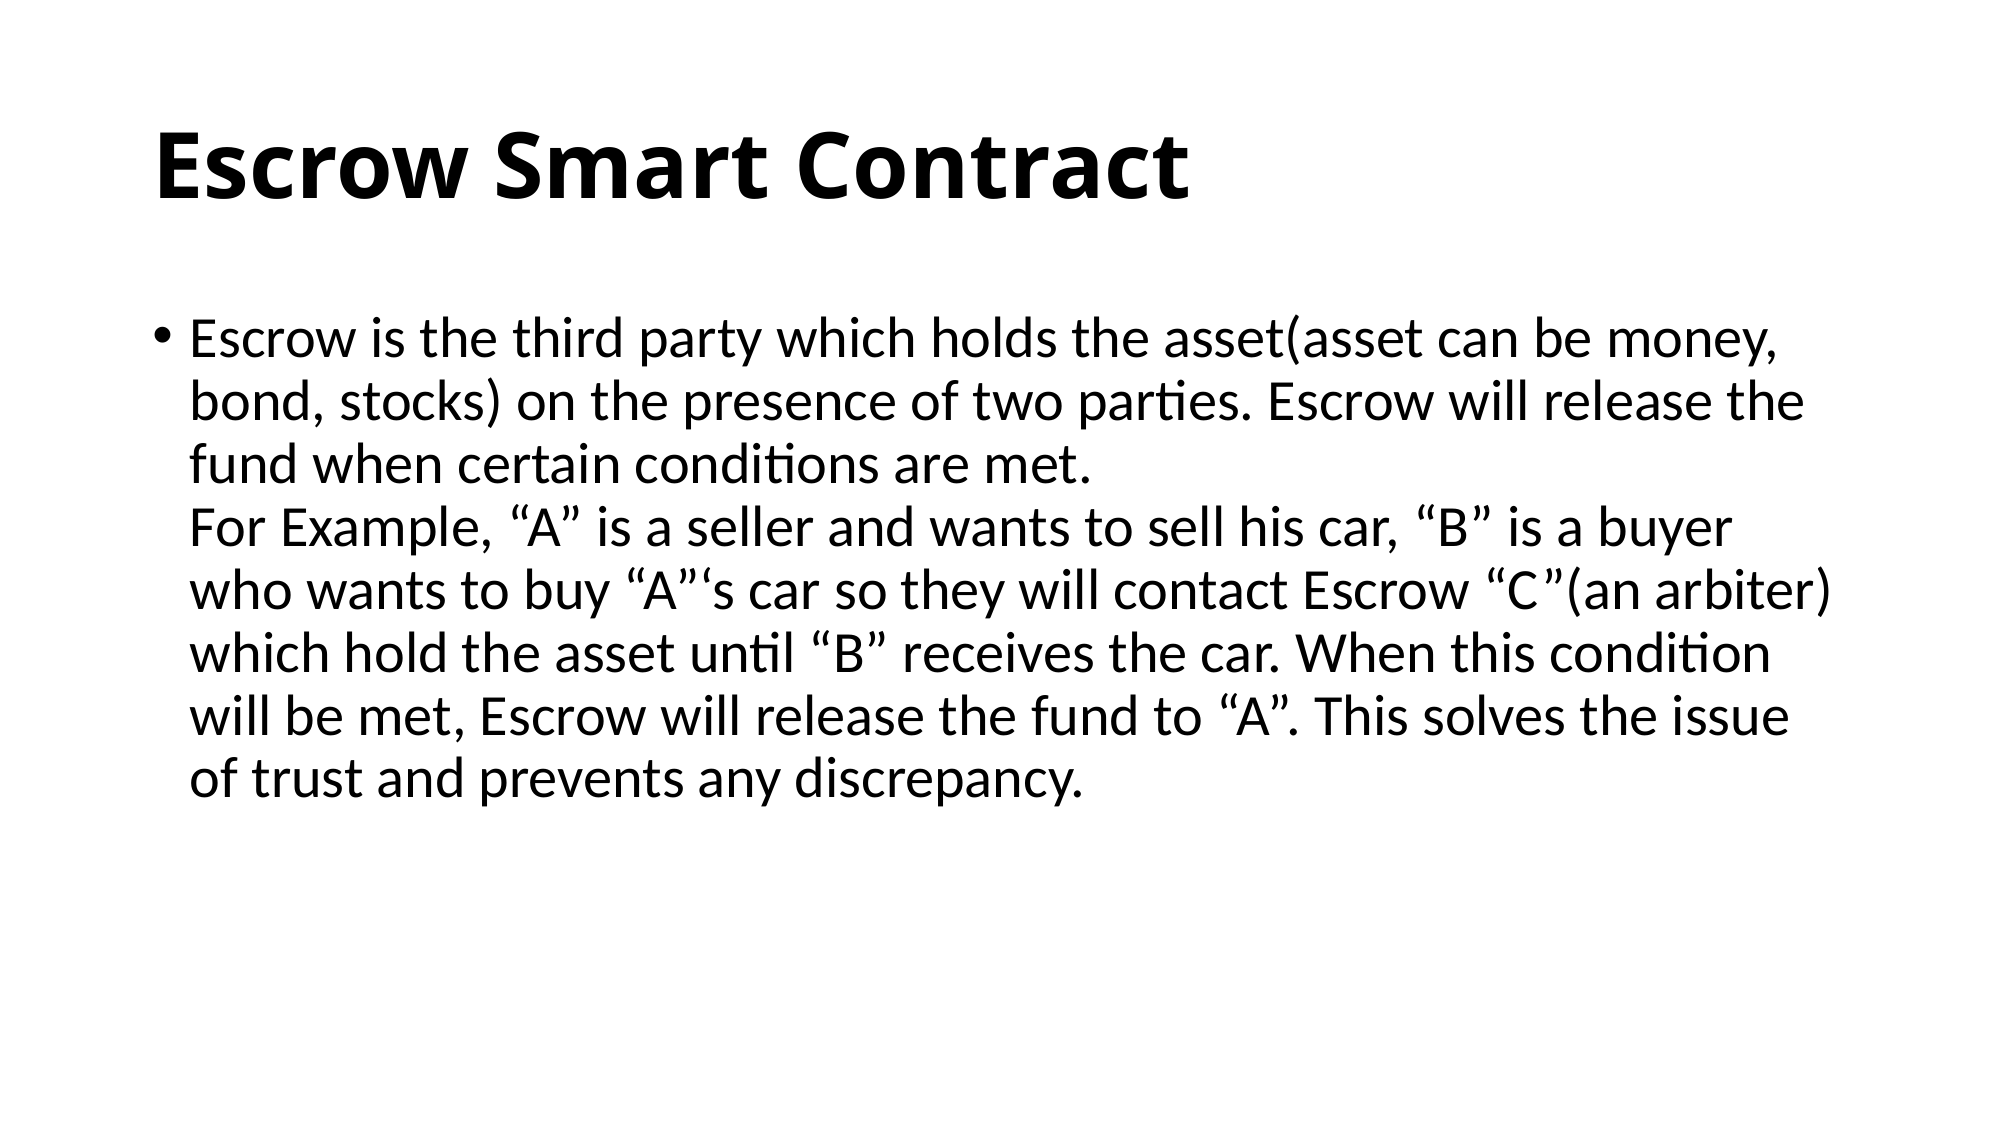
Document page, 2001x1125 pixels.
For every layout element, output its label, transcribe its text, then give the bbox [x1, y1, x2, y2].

title Escrow Smart Contract [137, 59, 1863, 278]
list Escrow is the third party which holds the asset(asset can be money, bond, stocks) on the presence of two parties. Escrow will release the fund when certain conditions are met. For Example, “A” is a seller and wants to sell his car, “B” is a buyer who wants to buy “A”‘s car so they will contact Escrow “C”(an arbiter) which hold the asset until “B” receives the car. When this condition will be met, Escrow will release the fund to “A”. This solves the issue of trust and prevents any discrepancy. [137, 299, 1863, 1014]
